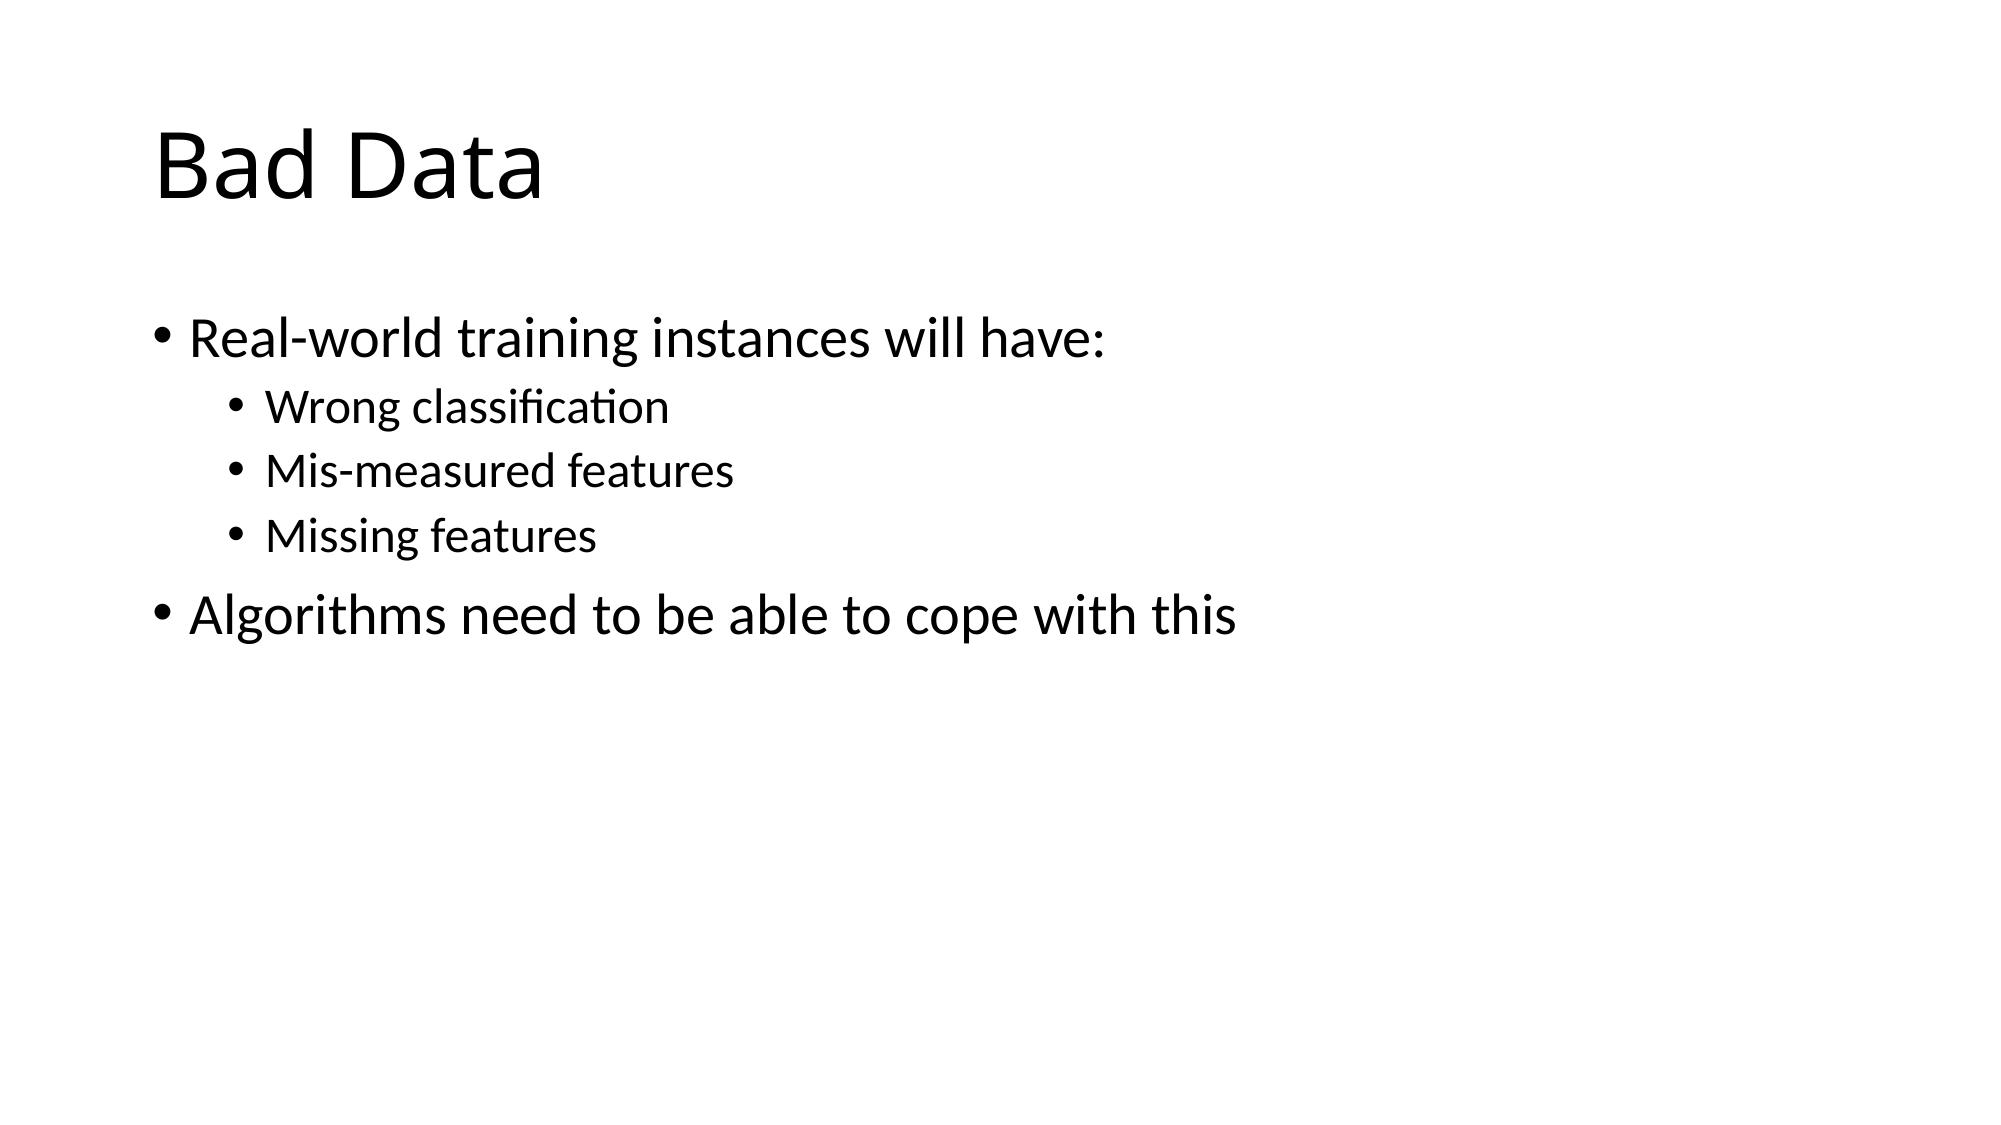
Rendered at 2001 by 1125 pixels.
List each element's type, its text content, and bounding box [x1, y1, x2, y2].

list Real-world training instances will have: Wrong classification Mis-measured features Missing features Algorithms need to be able to cope with this [137, 299, 1863, 1014]
title Bad Data [137, 59, 1863, 278]
